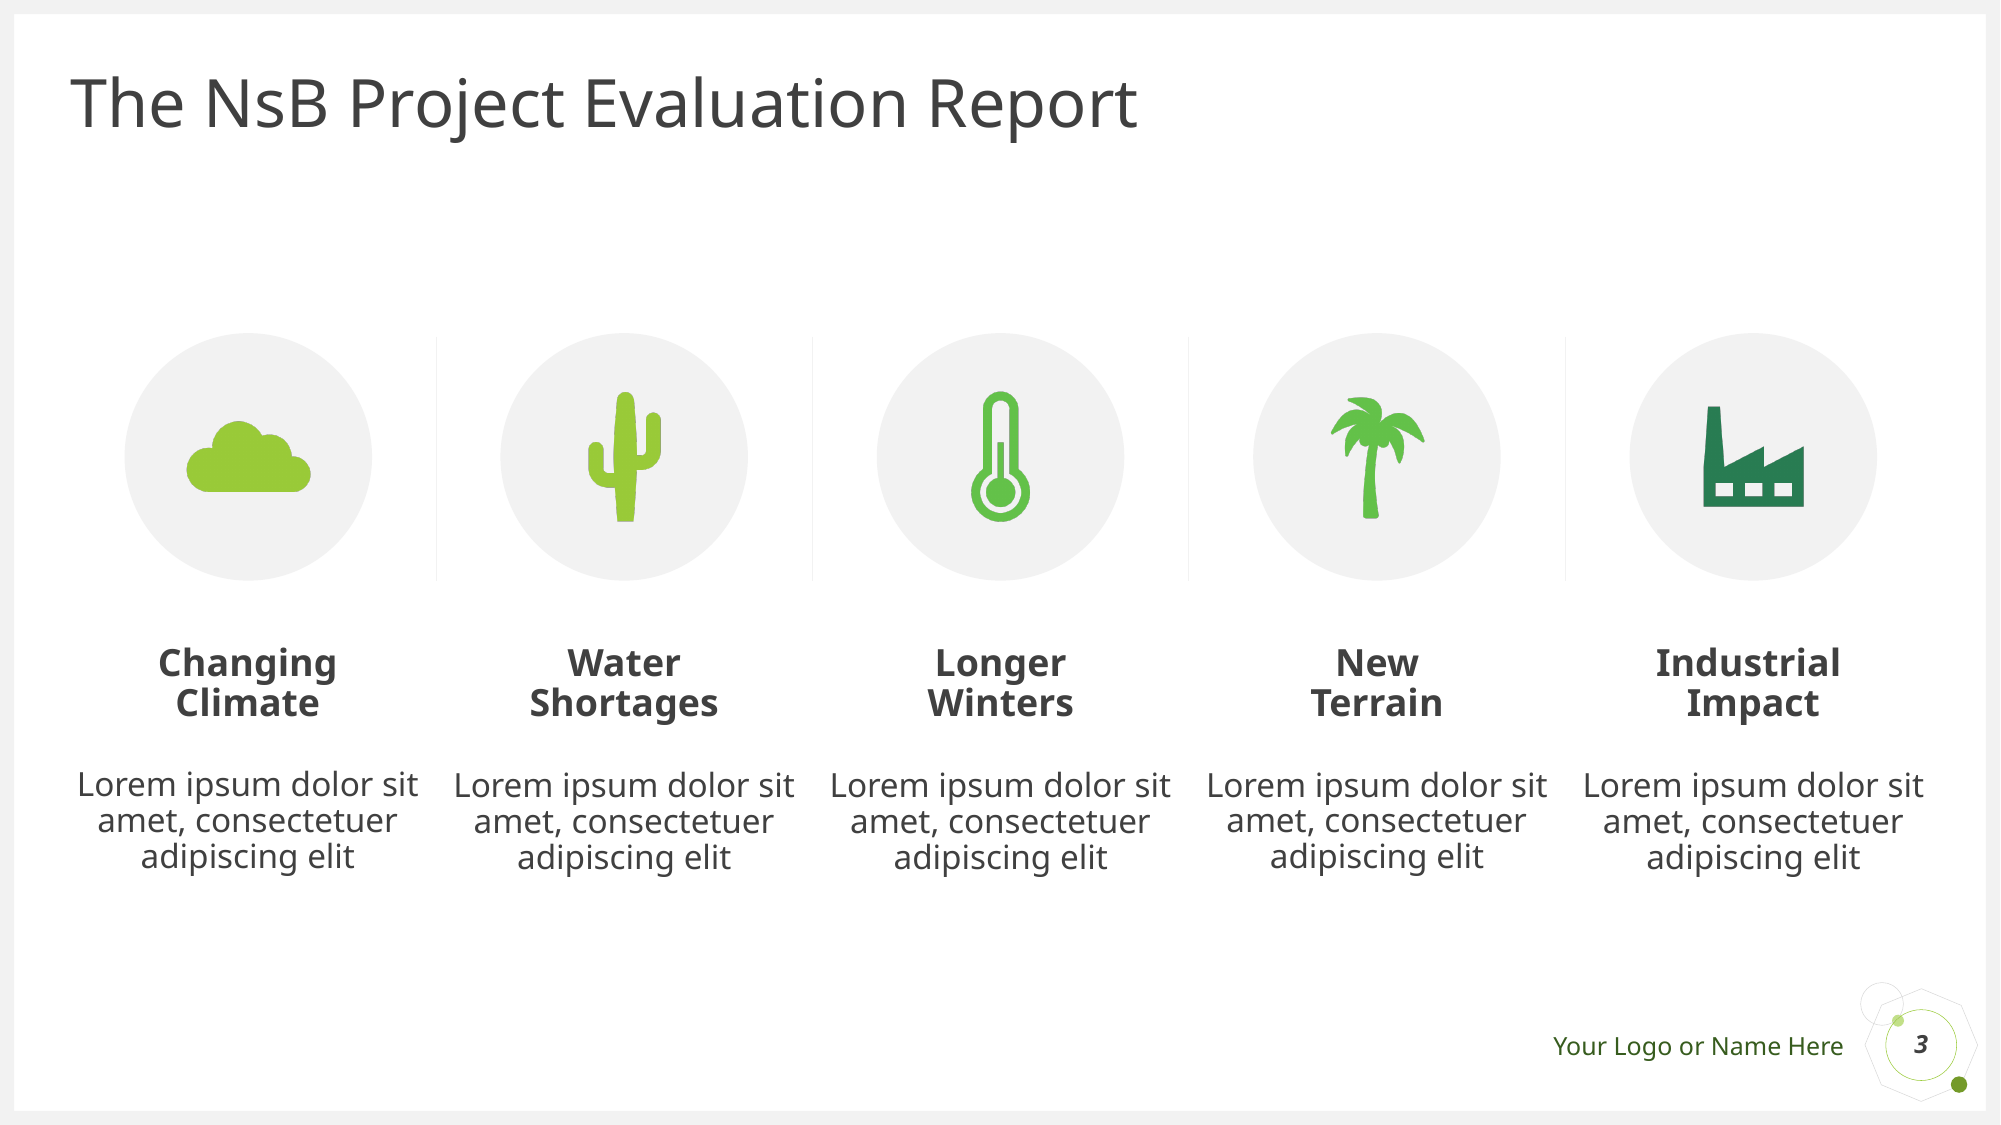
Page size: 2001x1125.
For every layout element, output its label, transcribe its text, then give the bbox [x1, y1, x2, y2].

list Longer Winters [823, 644, 1178, 727]
list Lorem ipsum dolor sit amet, consectetuer adipiscing elit [1576, 769, 1931, 917]
list Lorem ipsum dolor sit amet, consectetuer adipiscing elit [447, 769, 802, 917]
list Industrial Impact [1576, 644, 1931, 727]
list New Terrain [1199, 644, 1555, 727]
title The NsB Project Evaluation Report [70, 70, 1932, 142]
list Lorem ipsum dolor sit amet, consectetuer adipiscing elit [70, 768, 426, 916]
picture [1306, 386, 1448, 527]
picture [178, 386, 319, 527]
slide_number 3 [1885, 1009, 1957, 1081]
list Water Shortages [447, 644, 802, 727]
picture [1683, 386, 1824, 527]
list Lorem ipsum dolor sit amet, consectetuer adipiscing elit [1199, 768, 1555, 916]
picture [554, 386, 695, 527]
list Changing Climate [70, 644, 426, 727]
list Lorem ipsum dolor sit amet, consectetuer adipiscing elit [823, 769, 1178, 917]
picture [930, 386, 1071, 527]
